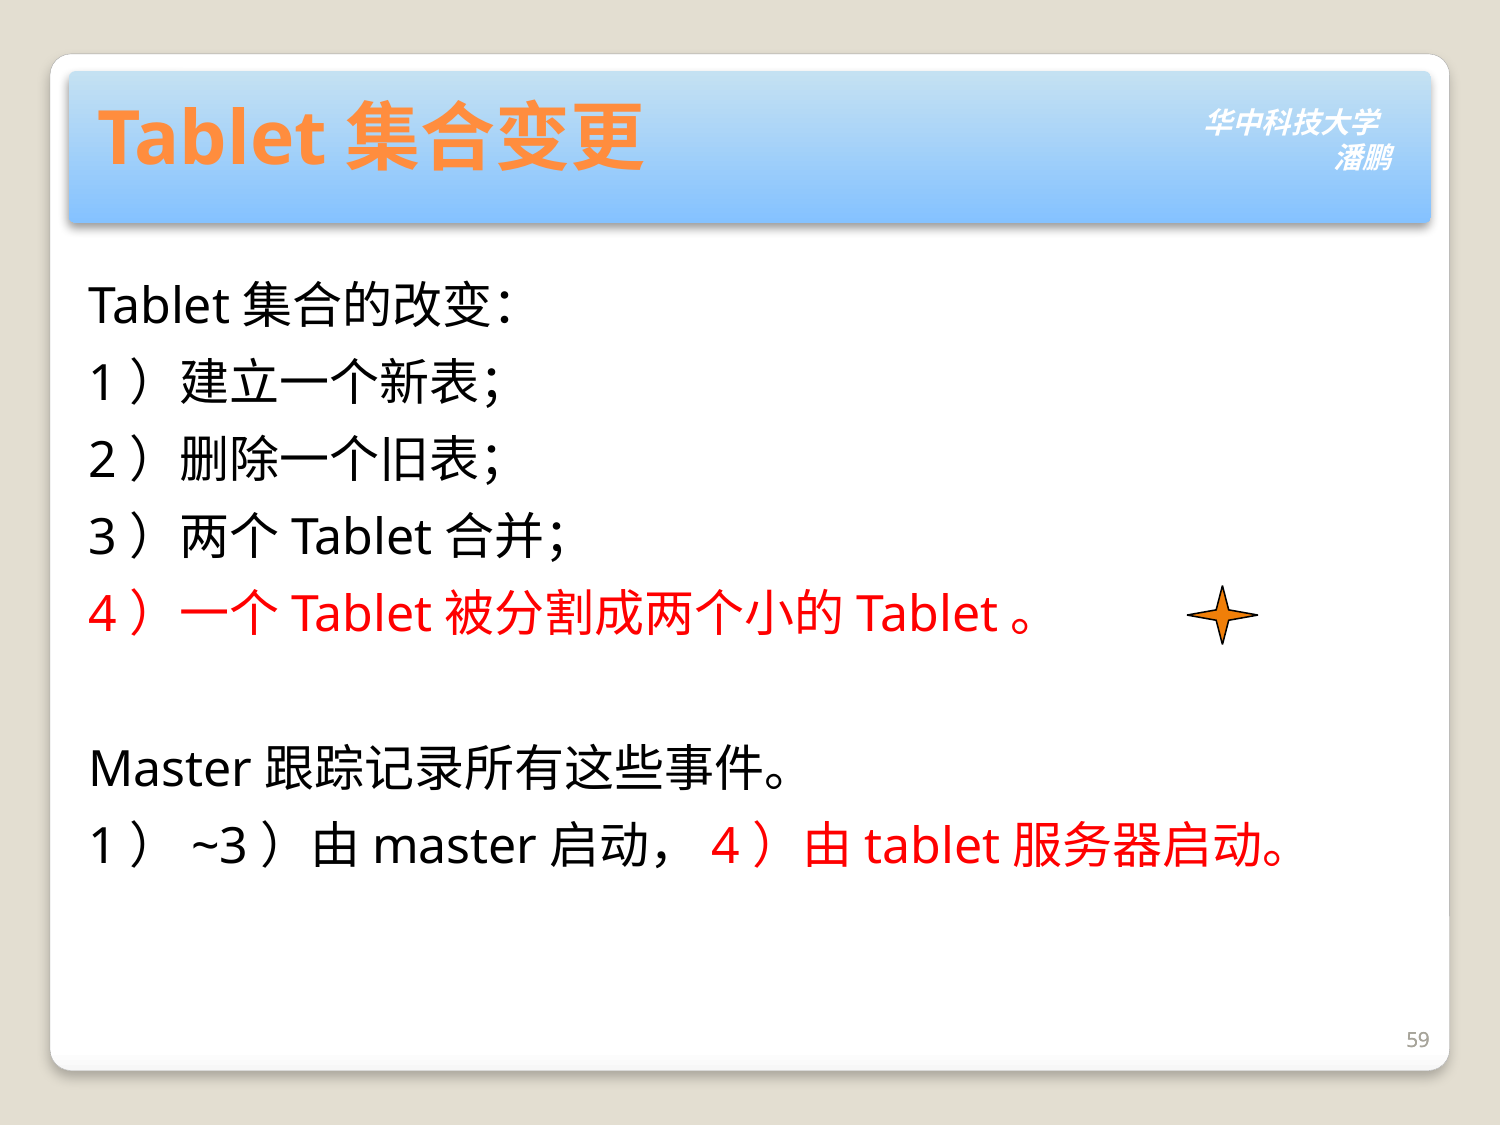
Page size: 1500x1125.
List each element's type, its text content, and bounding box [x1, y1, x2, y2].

text_box [1187, 585, 1258, 645]
text_box 59 [1369, 1002, 1445, 1063]
list Tablet集合的改变： 1）建立一个新表； 2）删除一个旧表； 3）两个Tablet合并； 4）一个Tablet被分割成两个小的Tablet。 Master跟踪记录所有这些事件。 1）~3）由master启动，4）由tablet服务器启动。 [58, 245, 1477, 906]
title Tablet集合变更 [82, 82, 1425, 188]
